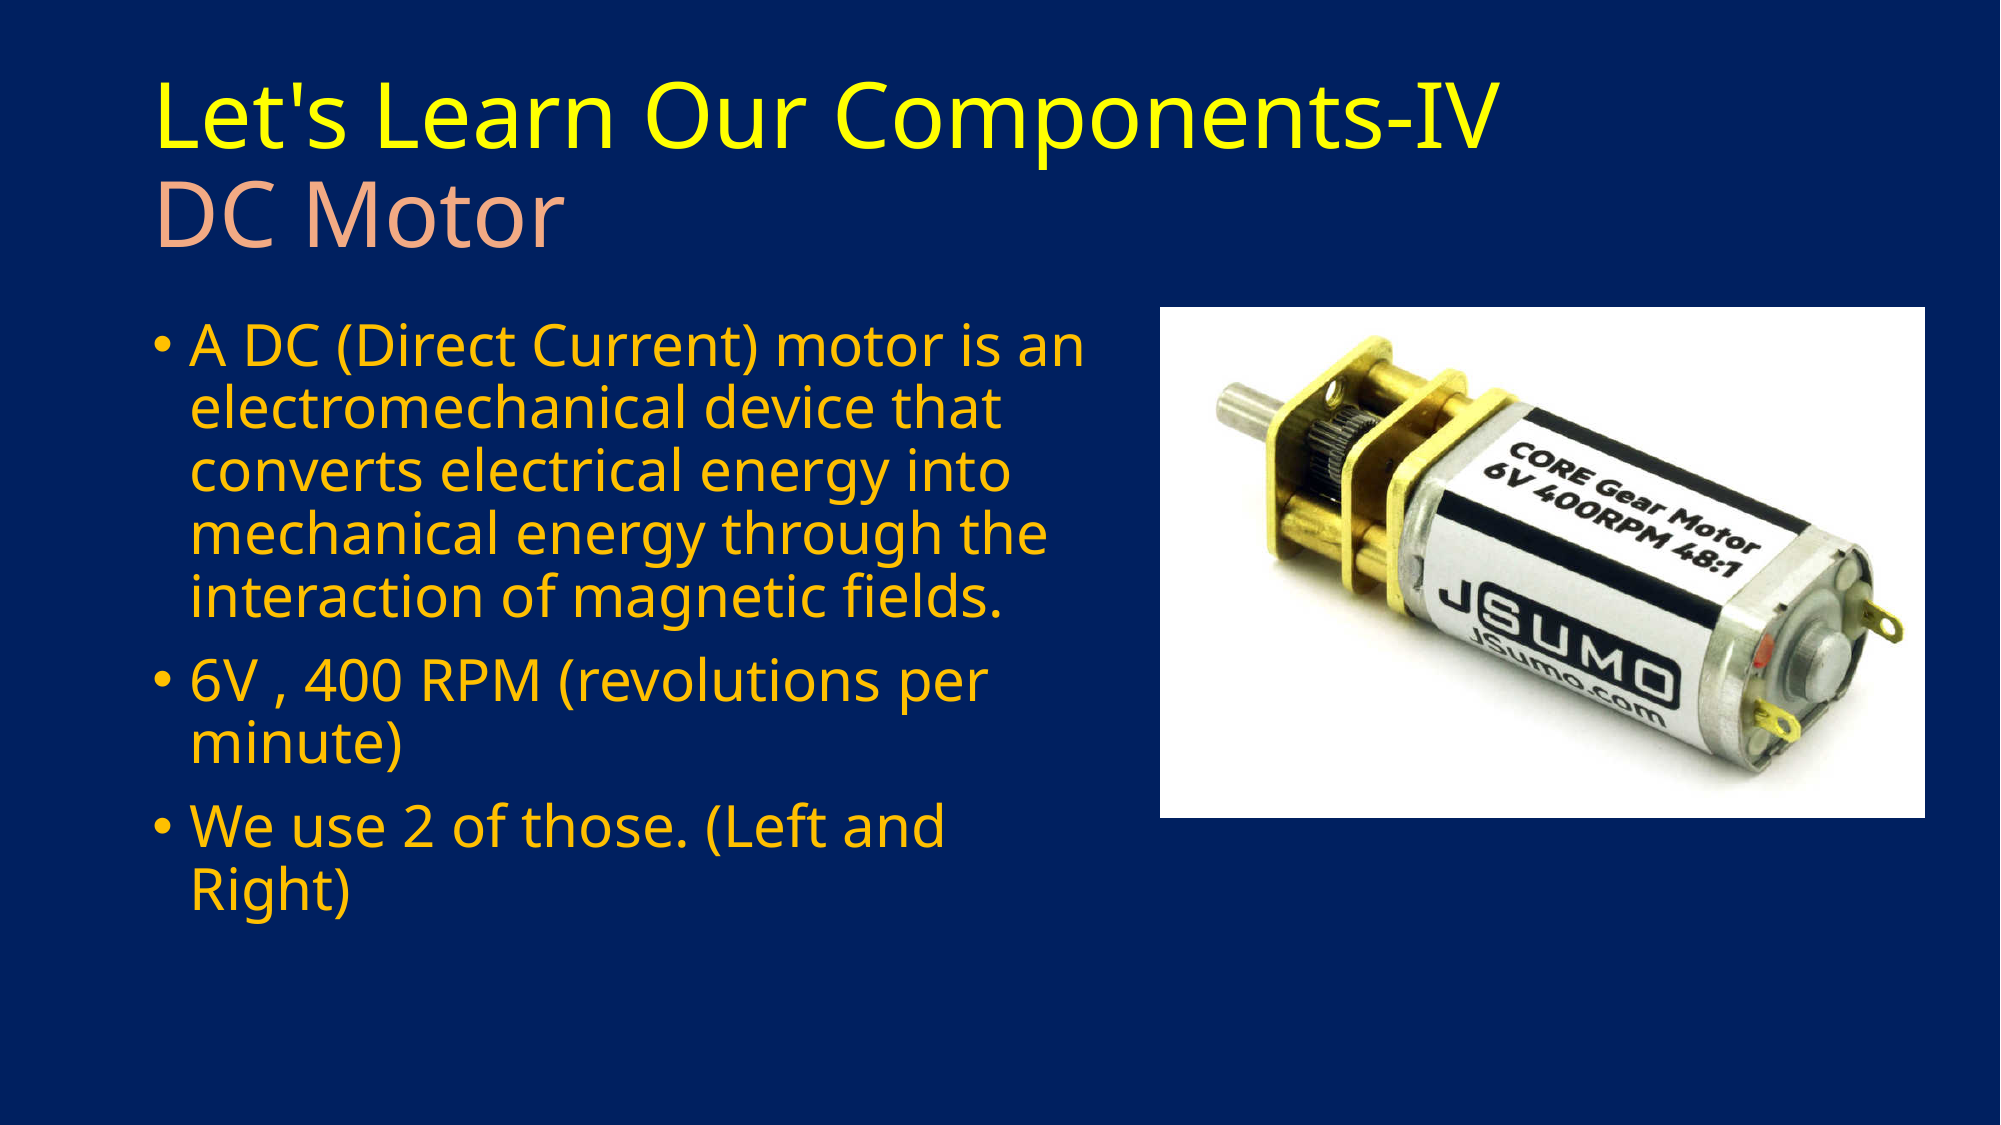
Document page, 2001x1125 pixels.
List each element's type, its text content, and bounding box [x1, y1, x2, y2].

list A DC (Direct Current) motor is an electromechanical device that converts electrical energy into mechanical energy through the interaction of magnetic fields. 6V , 400 RPM (revolutions per minute) We use 2 of those. (Left and Right) [137, 308, 1116, 1031]
title Let's Learn Our Components-IV DC Motor [137, 59, 1863, 278]
picture [1159, 307, 1926, 818]
